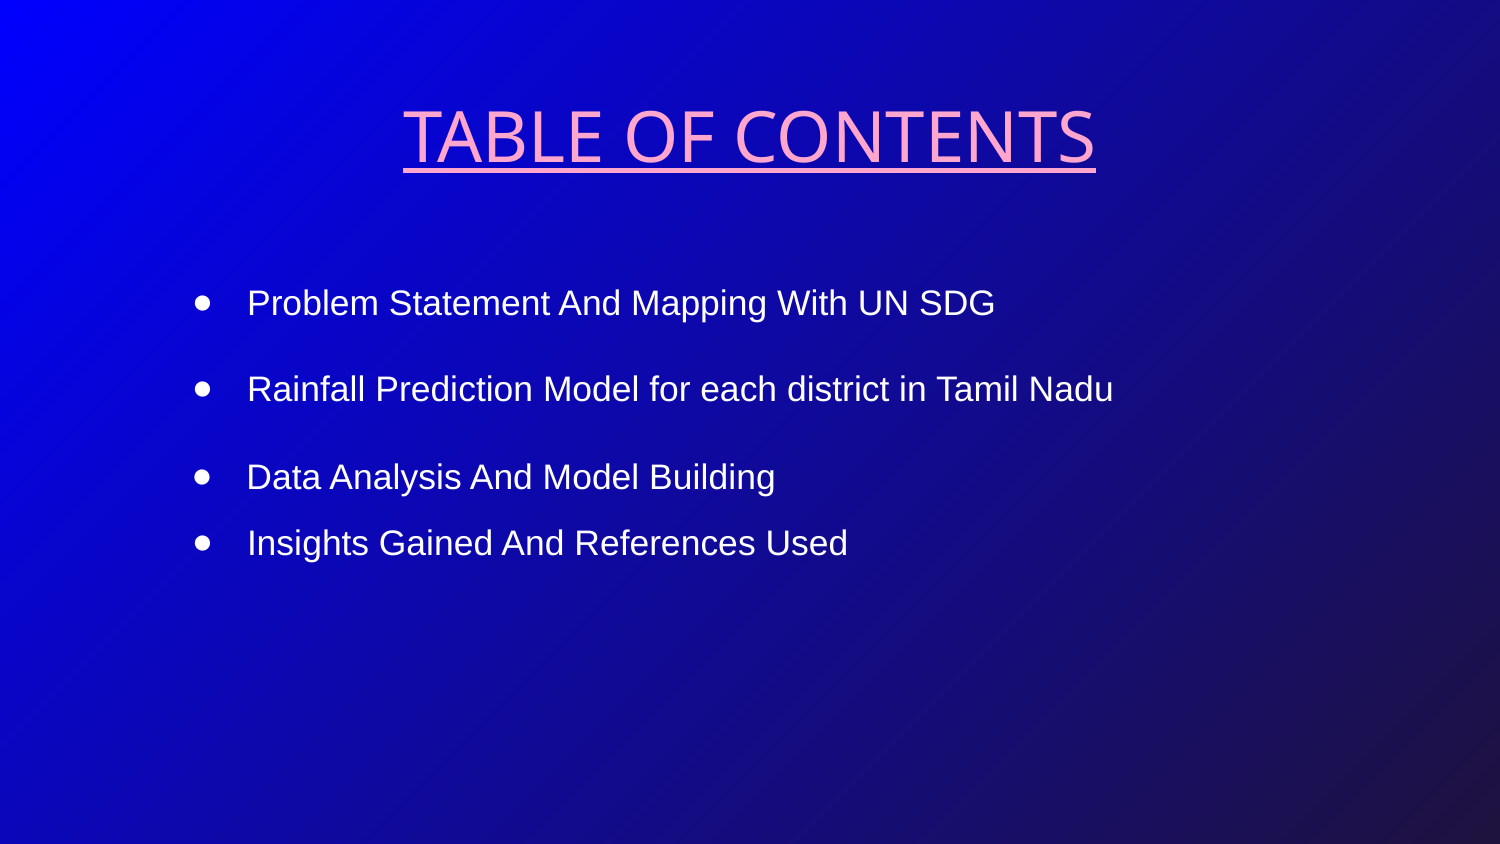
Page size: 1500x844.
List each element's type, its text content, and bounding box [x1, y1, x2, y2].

text_box Insights Gained And References Used [157, 504, 1199, 561]
text_box Rainfall Prediction Model for each district in Tamil Nadu [157, 351, 1308, 408]
text_box TABLE OF CONTENTS [116, 76, 1383, 171]
text_box Data Analysis And Model Building [156, 438, 1286, 496]
text_box Problem Statement And Mapping With UN SDG [157, 265, 1424, 322]
